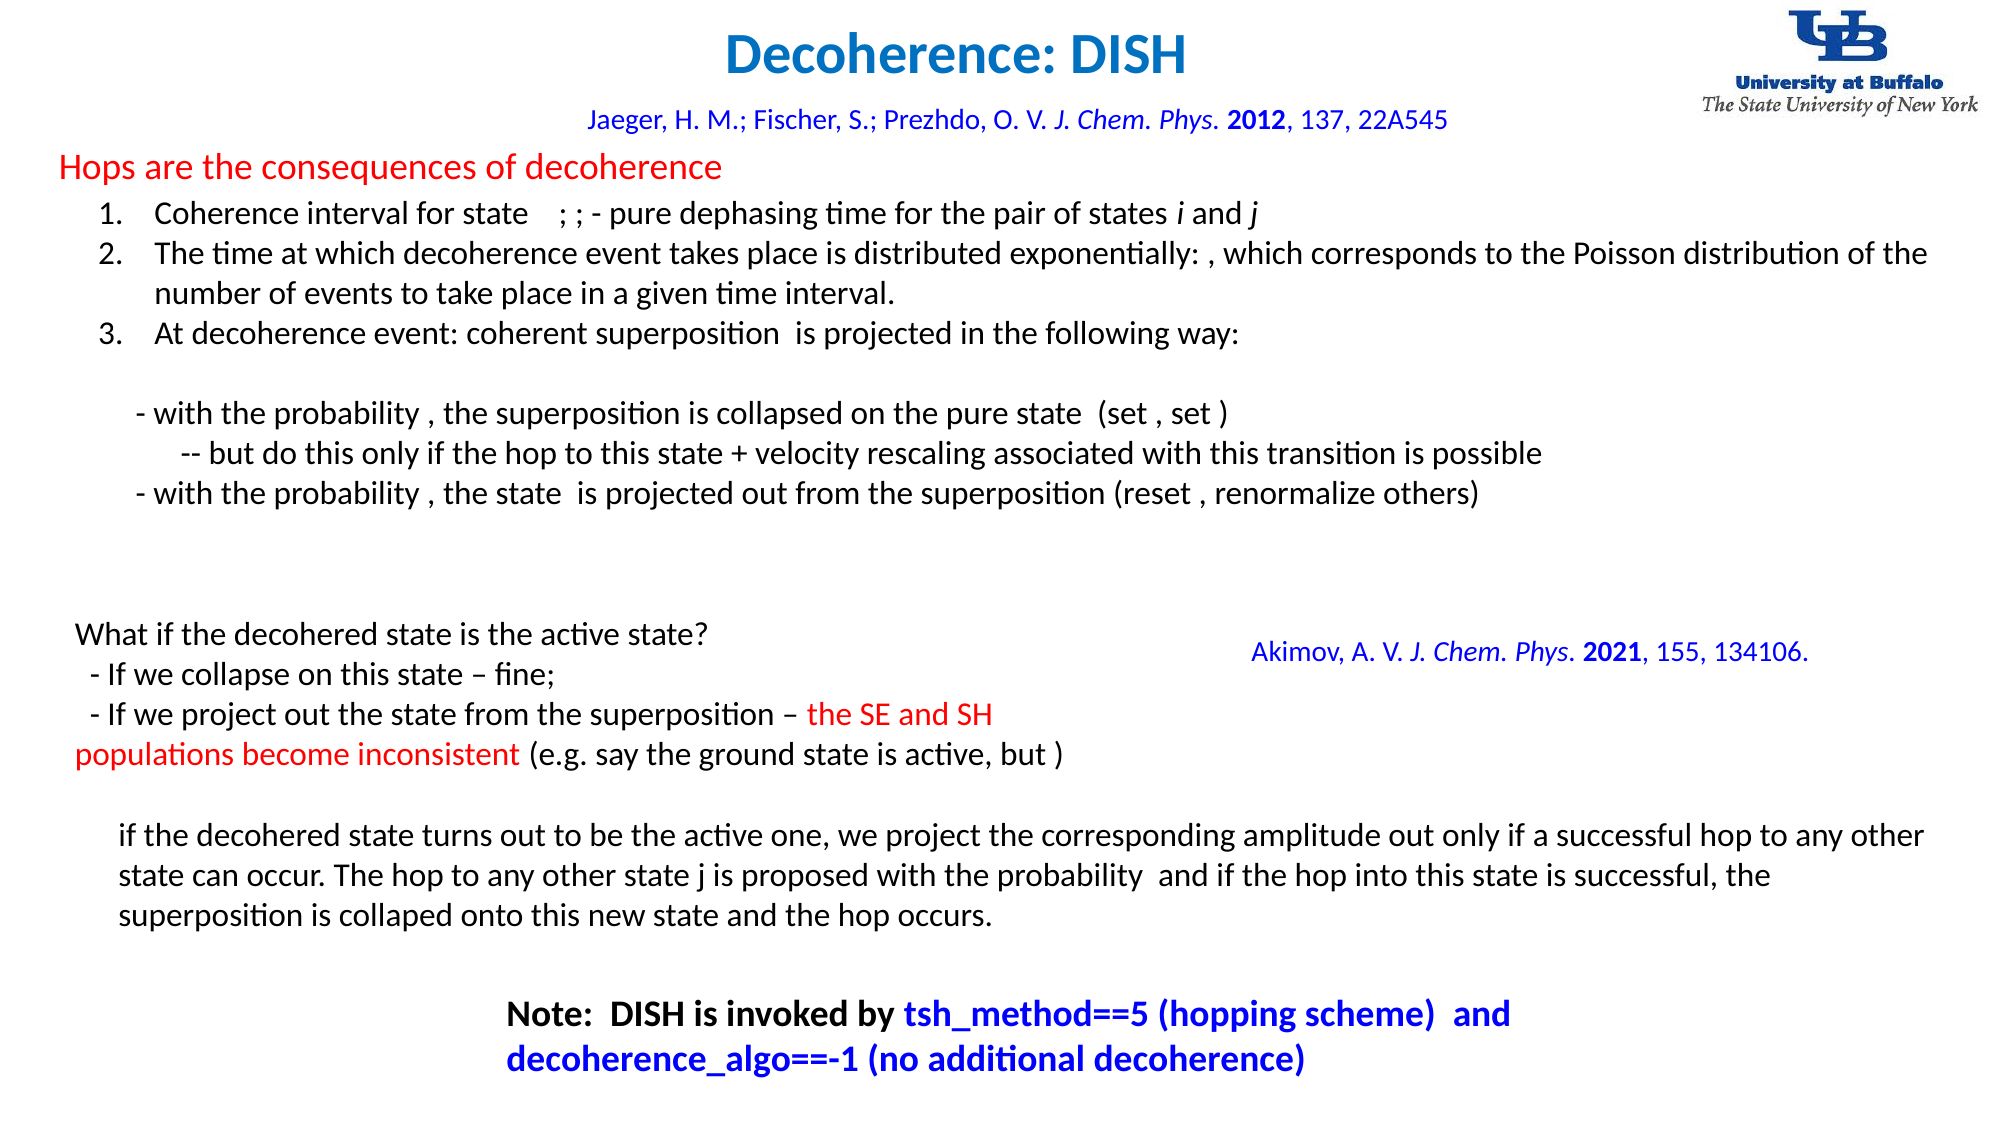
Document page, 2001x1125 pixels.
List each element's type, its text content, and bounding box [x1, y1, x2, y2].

text_box Decoherence: DISH [610, 7, 1303, 93]
text_box Akimov, A. V. J. Chem. Phys. 2021, 155, 134106. [1236, 624, 1869, 675]
text_box Note: DISH is invoked by tsh_method==5 (hopping scheme) and decoherence_algo==-1 (no additional decoherence) [491, 981, 1554, 1087]
text_box Hops are the consequences of decoherence [43, 134, 739, 195]
text_box Jaeger, H. M.; Fischer, S.; Prezhdo, O. V. J. Chem. Phys. 2012, 137, 22A545 [572, 93, 1573, 144]
picture [1674, 0, 2000, 130]
